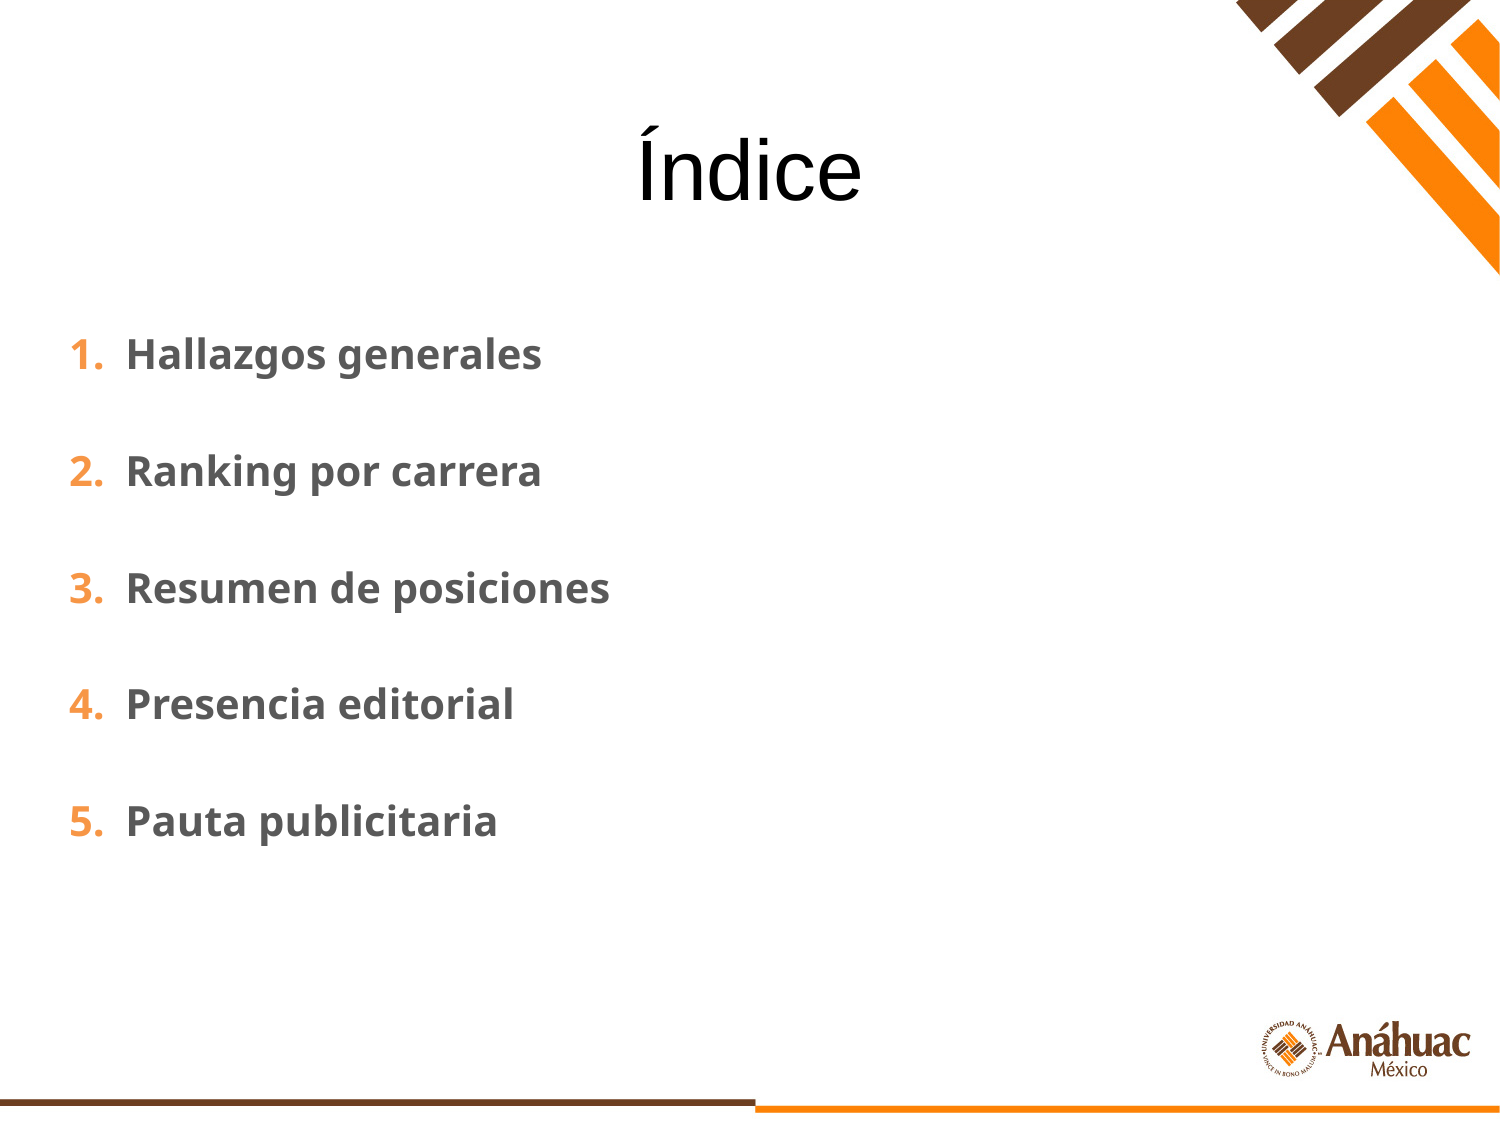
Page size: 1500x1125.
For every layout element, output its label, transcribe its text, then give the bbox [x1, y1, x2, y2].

picture [0, 0, 1500, 1122]
text_box Hallazgos generales Ranking por carrera Resumen de posiciones Presencia editorial Pauta publicitaria [54, 320, 1459, 853]
title Índice [41, 106, 1459, 225]
